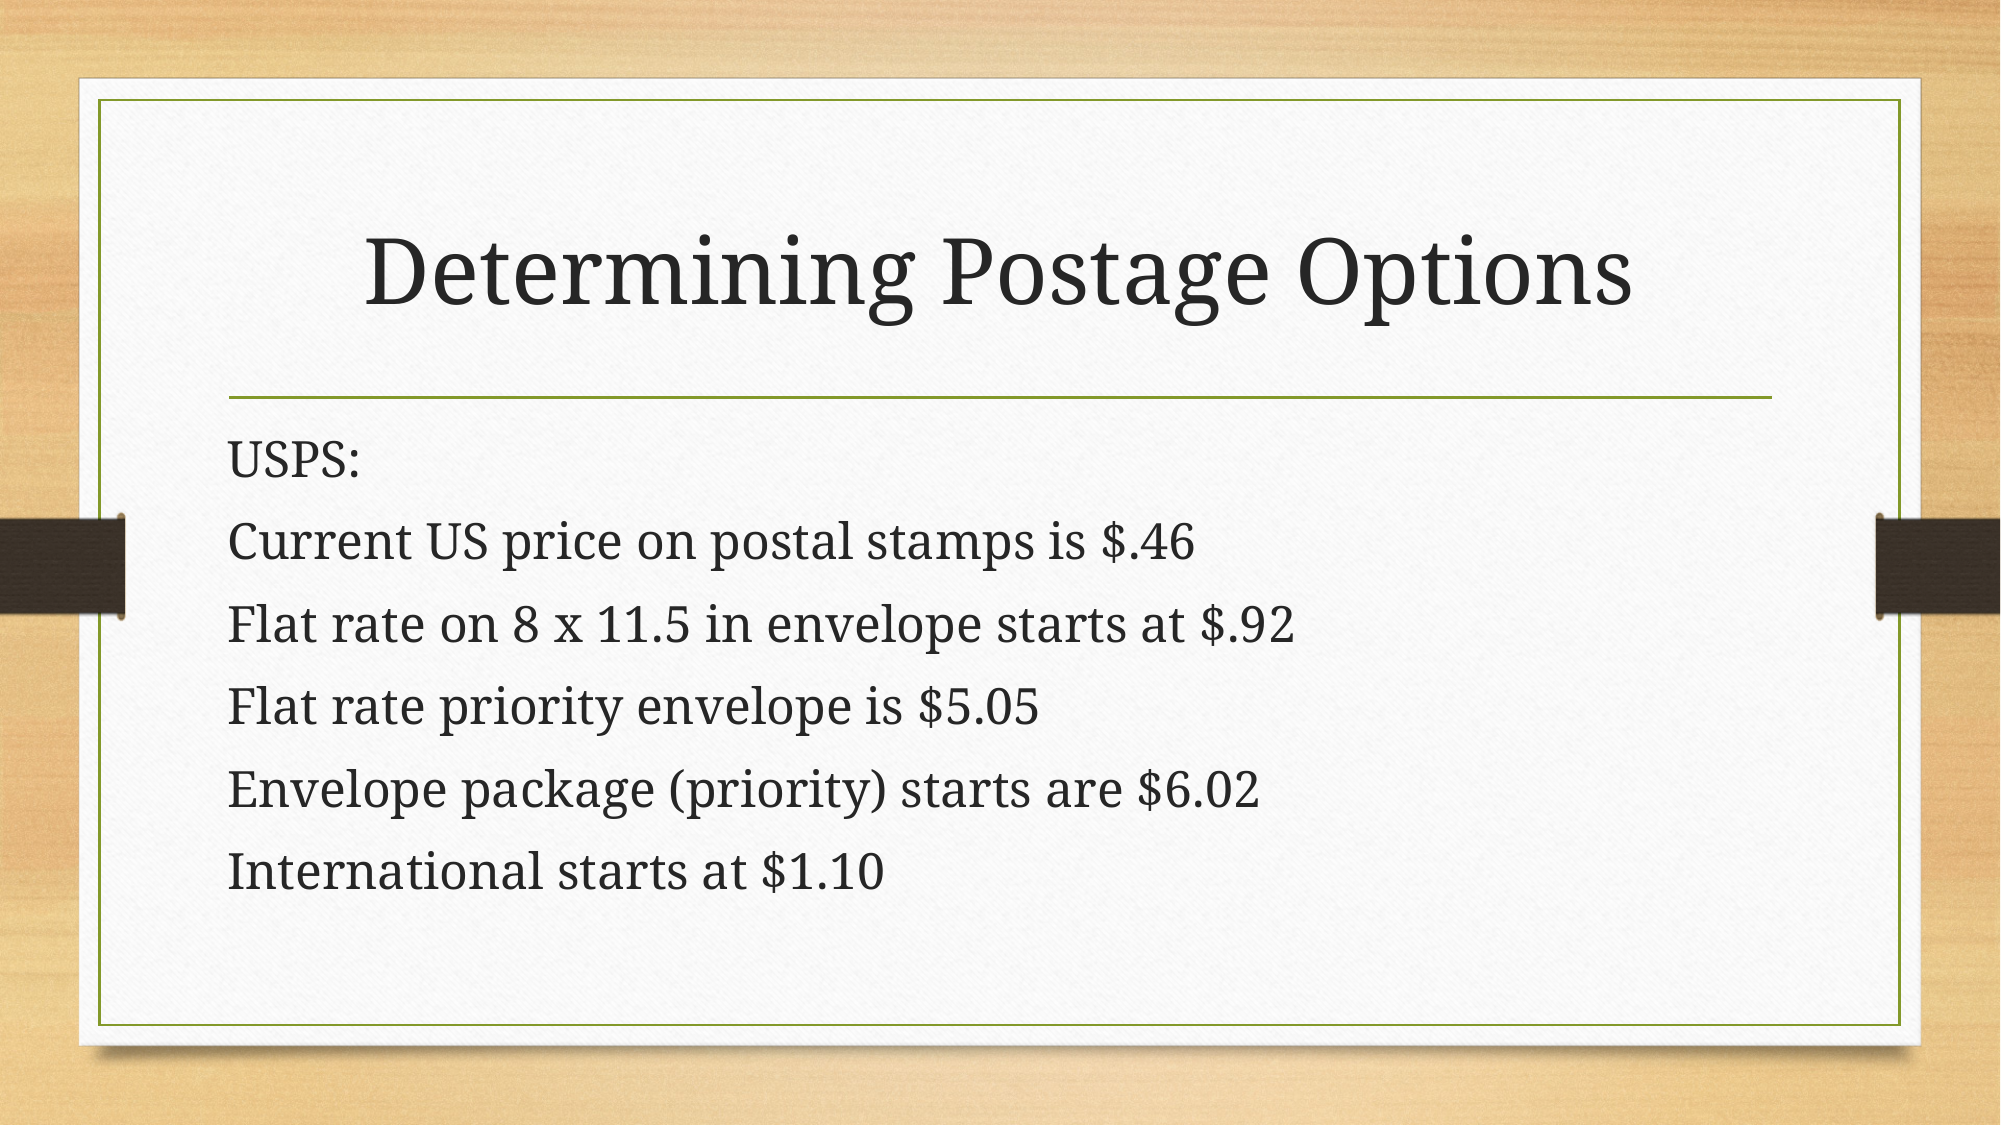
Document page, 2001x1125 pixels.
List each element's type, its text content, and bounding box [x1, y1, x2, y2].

title Determining Postage Options [212, 161, 1788, 375]
list USPS: Current US price on postal stamps is $.46 Flat rate on 8 x 11.5 in envelope starts at $.92 Flat rate priority envelope is $5.05 Envelope package (priority) starts are $6.02 International starts at $1.10 [212, 419, 1788, 964]
picture [0, 0, 2001, 1125]
